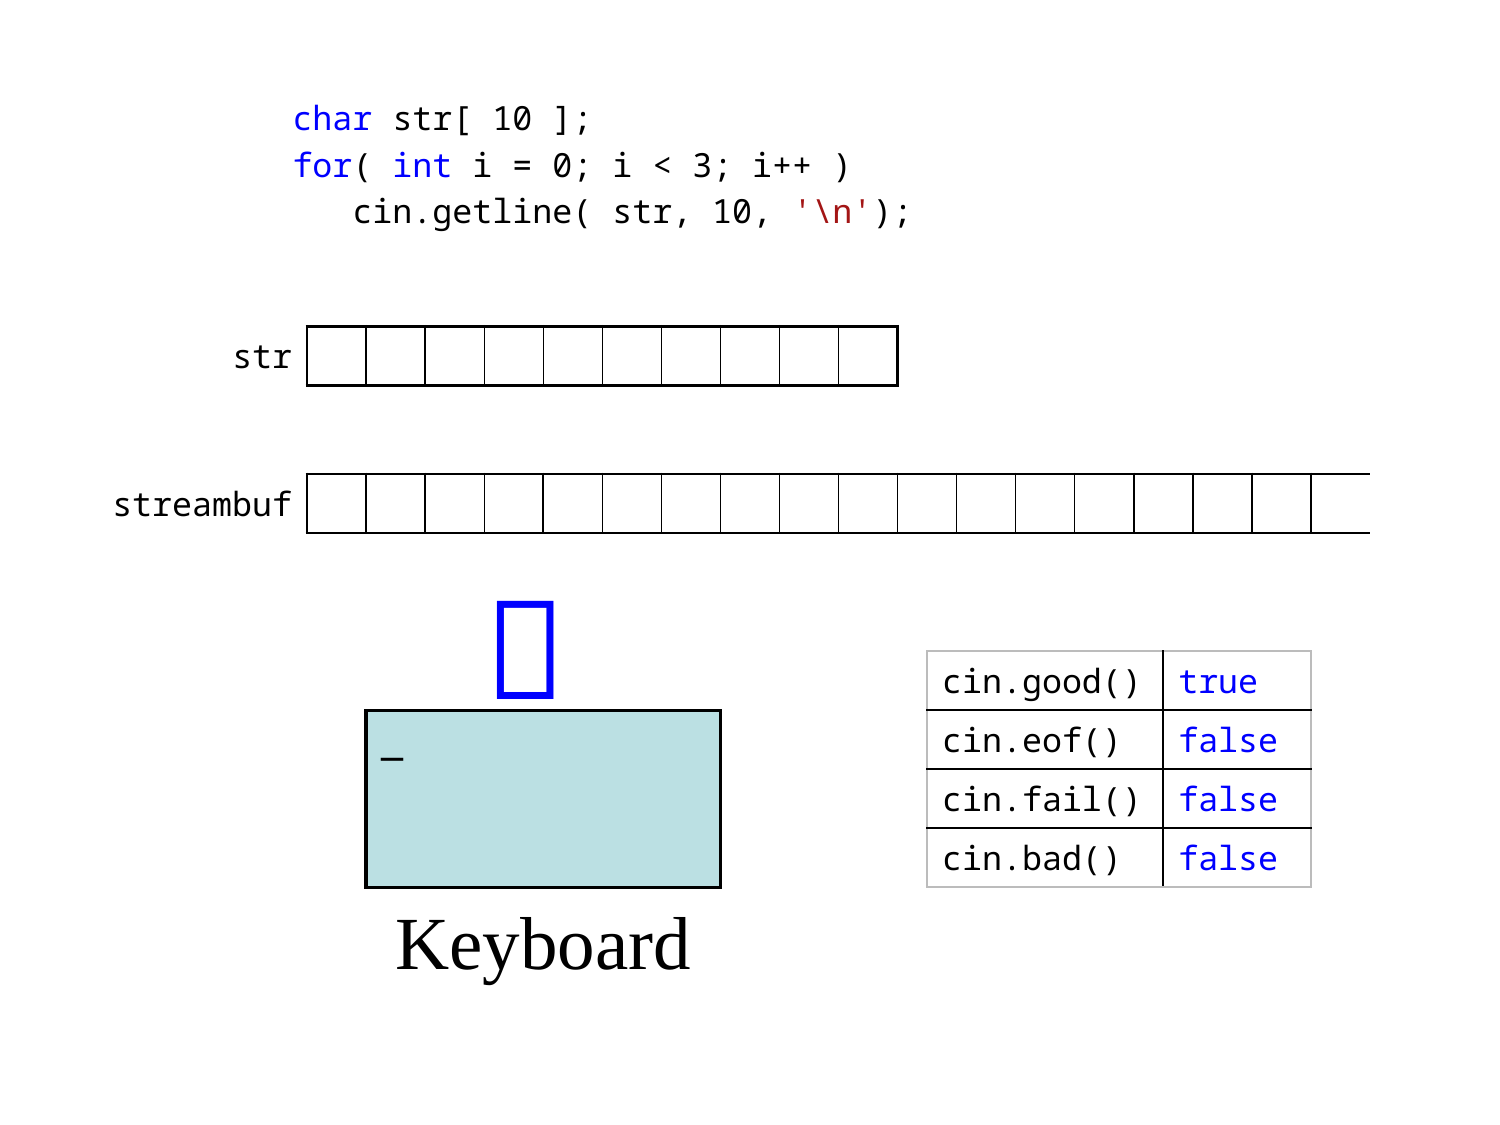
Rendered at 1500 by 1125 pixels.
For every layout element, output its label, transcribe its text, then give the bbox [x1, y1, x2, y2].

table_header [603, 328, 661, 384]
table_header true [1164, 652, 1310, 709]
table_header [308, 328, 365, 384]
text_box _ [366, 710, 721, 888]
table_header [603, 475, 661, 532]
table_header str [218, 326, 306, 385]
table_header cin.good() [928, 652, 1162, 709]
table_header [721, 328, 779, 384]
table_header [721, 475, 779, 532]
table_header [544, 328, 602, 384]
table_header [1194, 475, 1251, 532]
table_header [544, 475, 602, 532]
table_header [485, 328, 543, 384]
table_header [662, 328, 720, 384]
table_header [485, 475, 542, 532]
table_header [839, 475, 897, 532]
table_cell false [1164, 829, 1310, 886]
table_cell cin.bad() [928, 829, 1162, 886]
list char str[ 10 ]; for( int i = 0; i < 3; i++ ) cin.getline( str, 10, '\n'); [277, 90, 928, 238]
table_header [839, 328, 896, 384]
table_cell false [1164, 770, 1310, 827]
table_header [662, 475, 720, 532]
table_header [367, 328, 424, 384]
table_header [1016, 475, 1074, 532]
table_cell false [1164, 711, 1310, 768]
table_cell cin.eof() [928, 711, 1162, 768]
table_header [308, 475, 365, 532]
table_cell cin.fail() [928, 770, 1162, 827]
table_header [780, 328, 838, 384]
table_header [957, 475, 1015, 532]
table_header [1075, 475, 1133, 532]
table_header [426, 328, 484, 384]
table_header streambuf [100, 474, 306, 533]
table_header [780, 475, 838, 532]
table_header [898, 475, 956, 532]
table_header [1312, 475, 1370, 532]
table_header [367, 475, 424, 532]
table_header [1135, 475, 1192, 532]
table_header [426, 475, 484, 532]
text_box  [484, 562, 603, 711]
table_header [1253, 475, 1310, 532]
